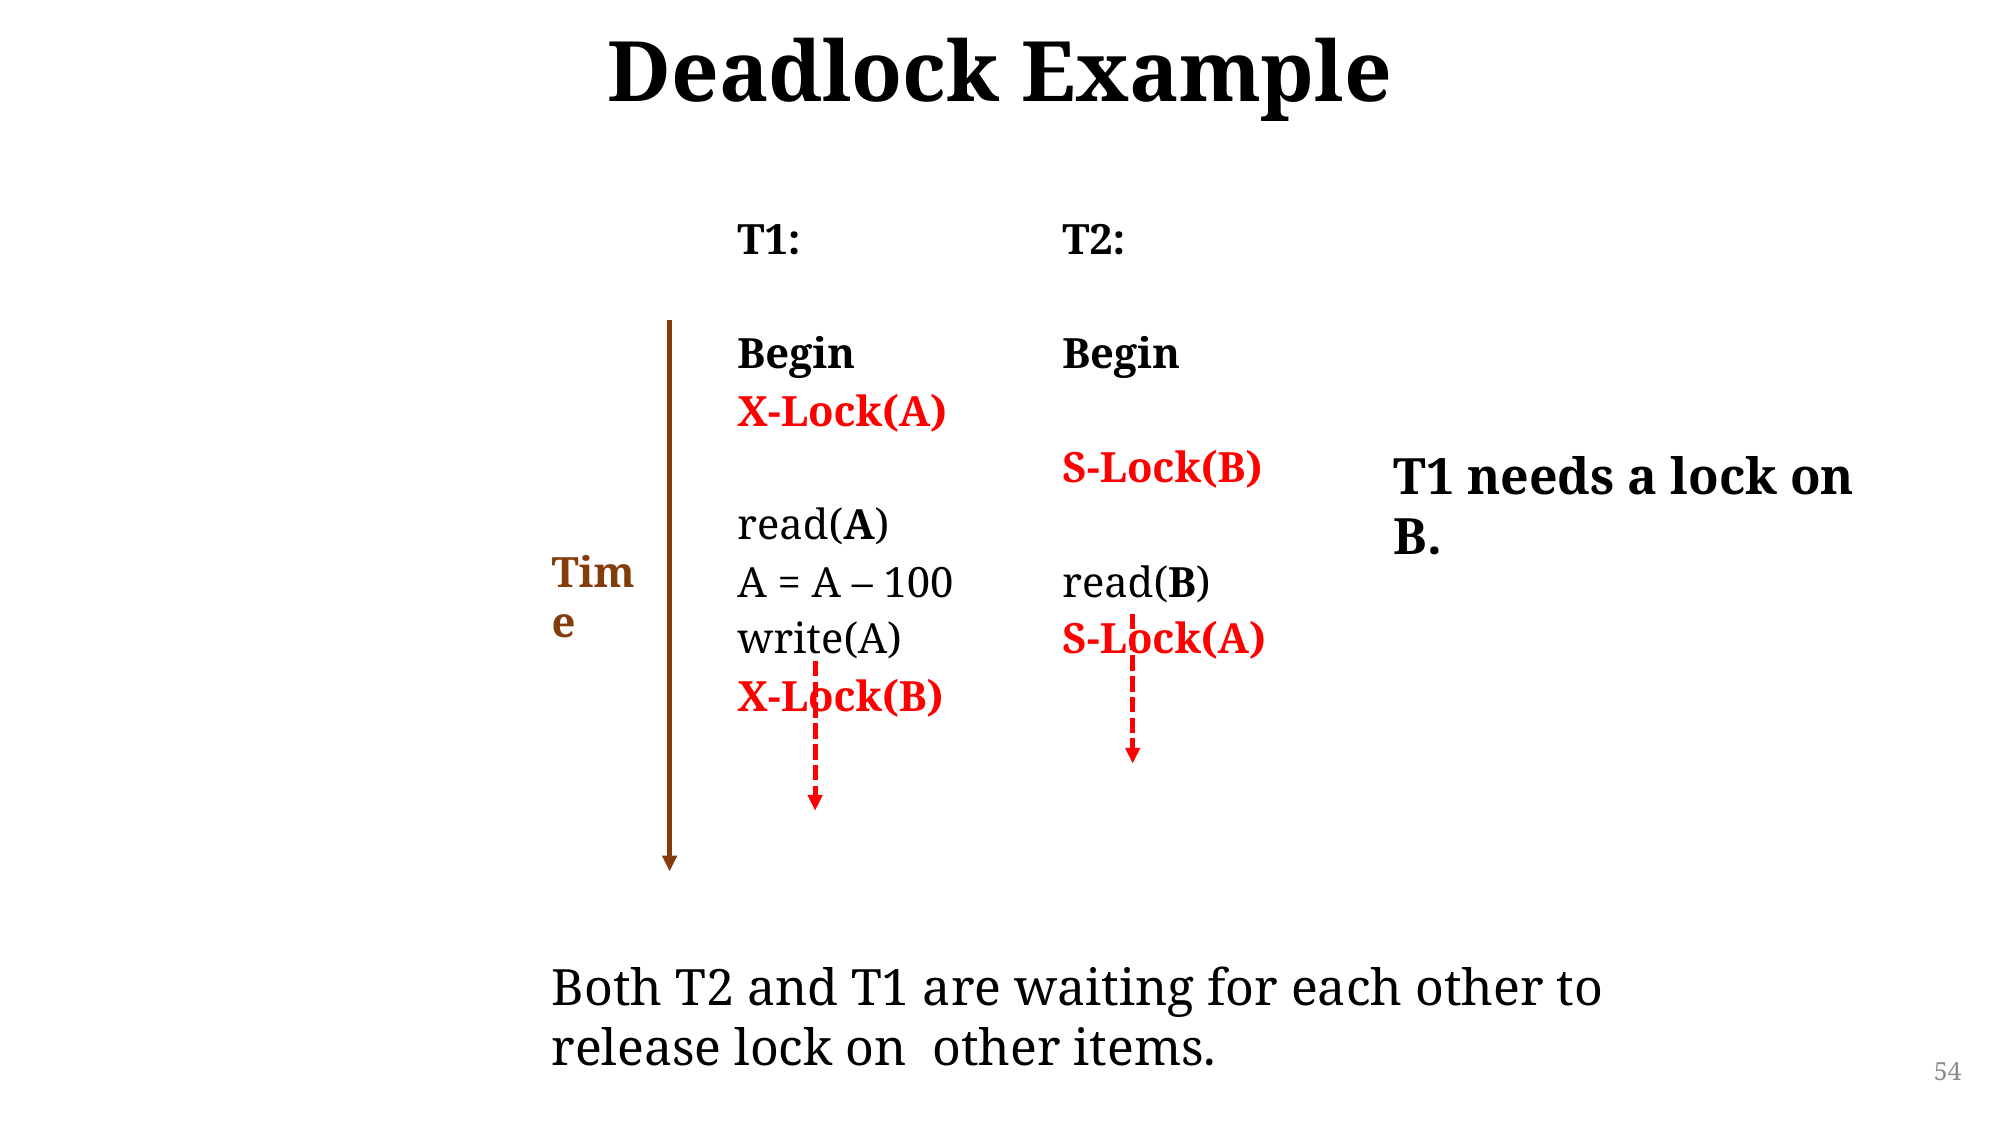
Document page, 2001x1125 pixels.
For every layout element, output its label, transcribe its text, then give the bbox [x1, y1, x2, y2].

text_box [536, 319, 672, 872]
title Deadlock Example [137, 0, 1863, 149]
slide_number 54 [1526, 1042, 1977, 1103]
text_box T1 needs a lock on B. [1379, 437, 1923, 572]
text_box Both T2 and T1 are waiting for each other to release lock on other items. [536, 947, 1635, 1083]
table_header T2: Begin S-Lock(B) read(B) S-Lock(A) [1047, 203, 1355, 902]
table_header T1: Begin X-Lock(A) read(A) A = A – 100 write(A) X-Lock(B) [723, 203, 1047, 902]
